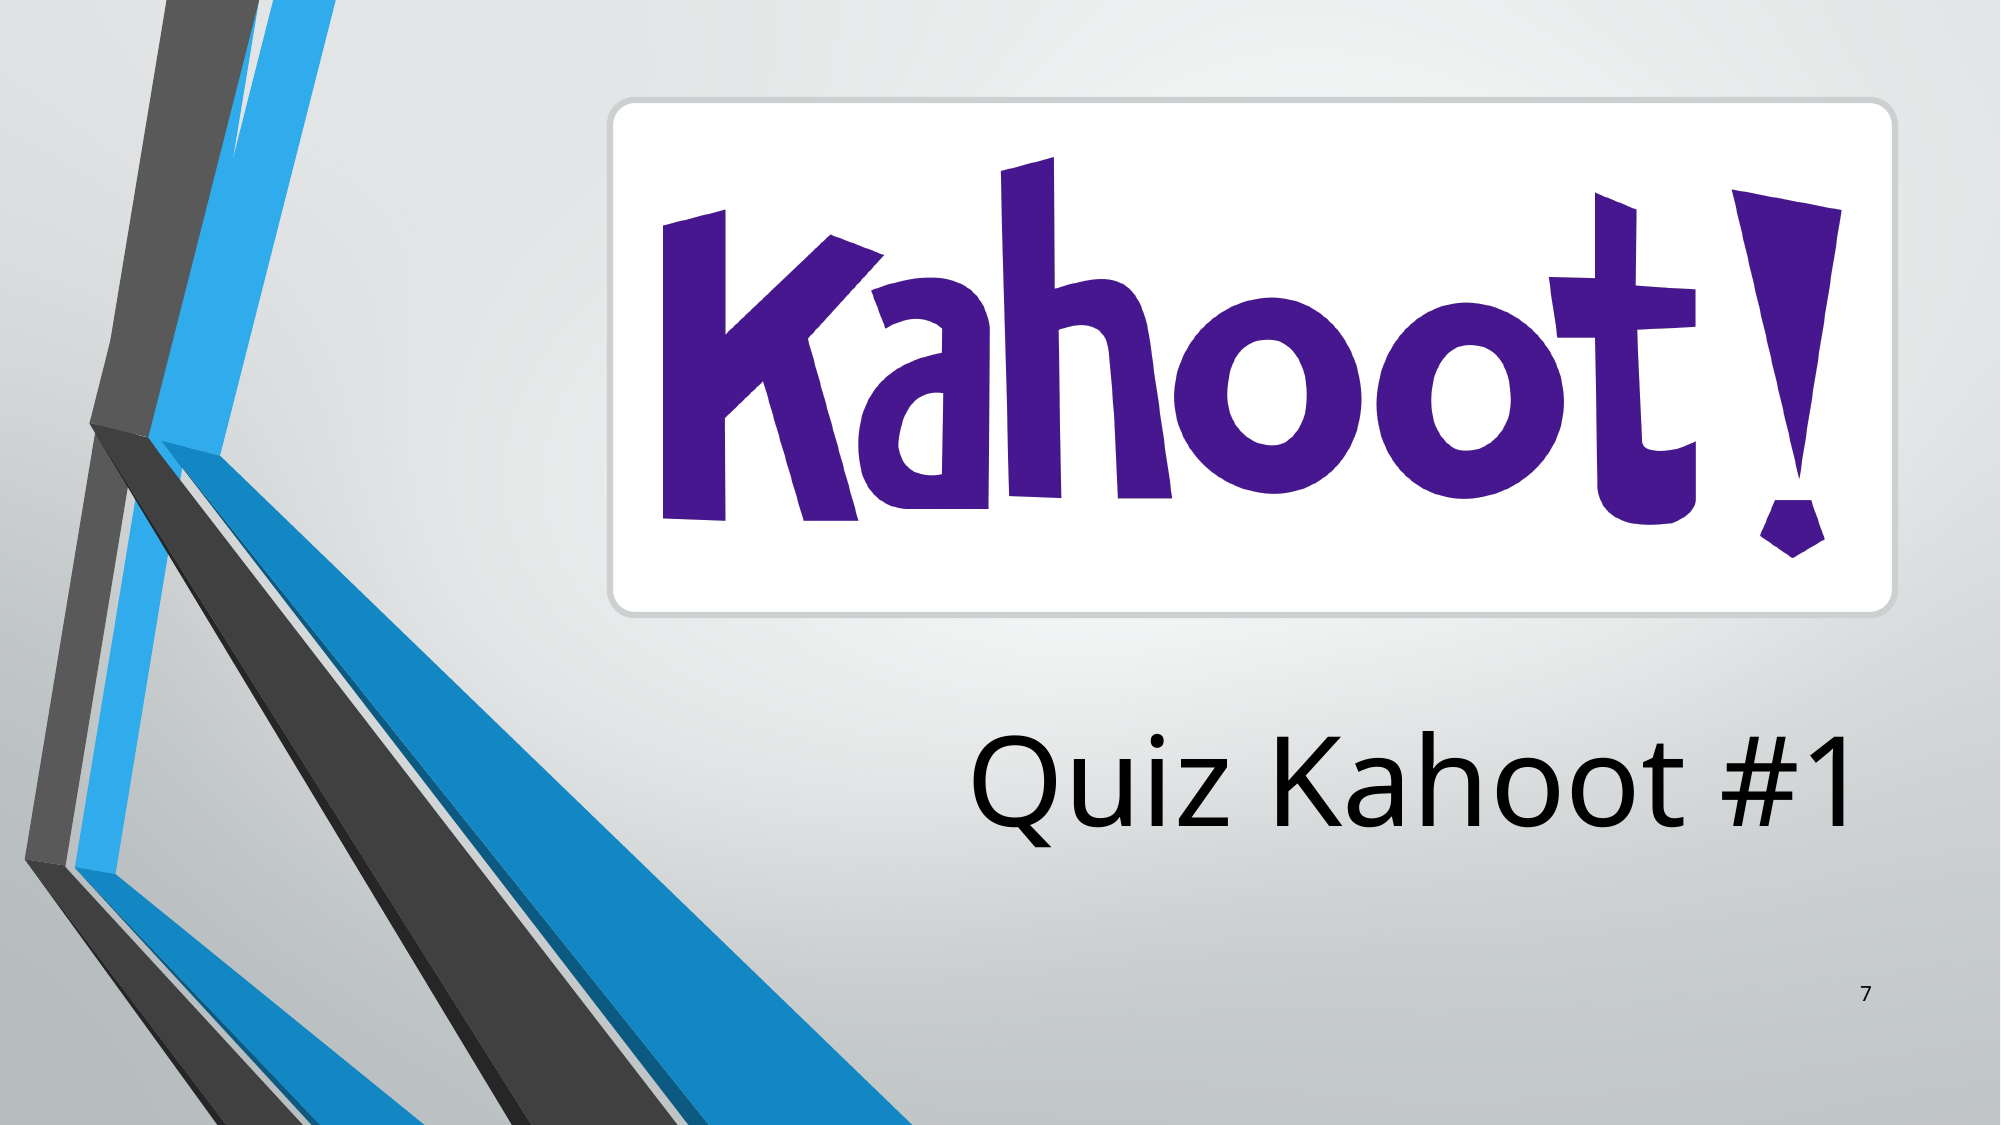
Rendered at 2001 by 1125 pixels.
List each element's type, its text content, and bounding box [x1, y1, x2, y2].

text_box [913, 98, 1897, 617]
picture [663, 157, 1842, 558]
title Quiz Kahoot #1 [913, 669, 1887, 859]
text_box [89, 0, 913, 1125]
slide_number 7 [1796, 965, 1887, 1025]
